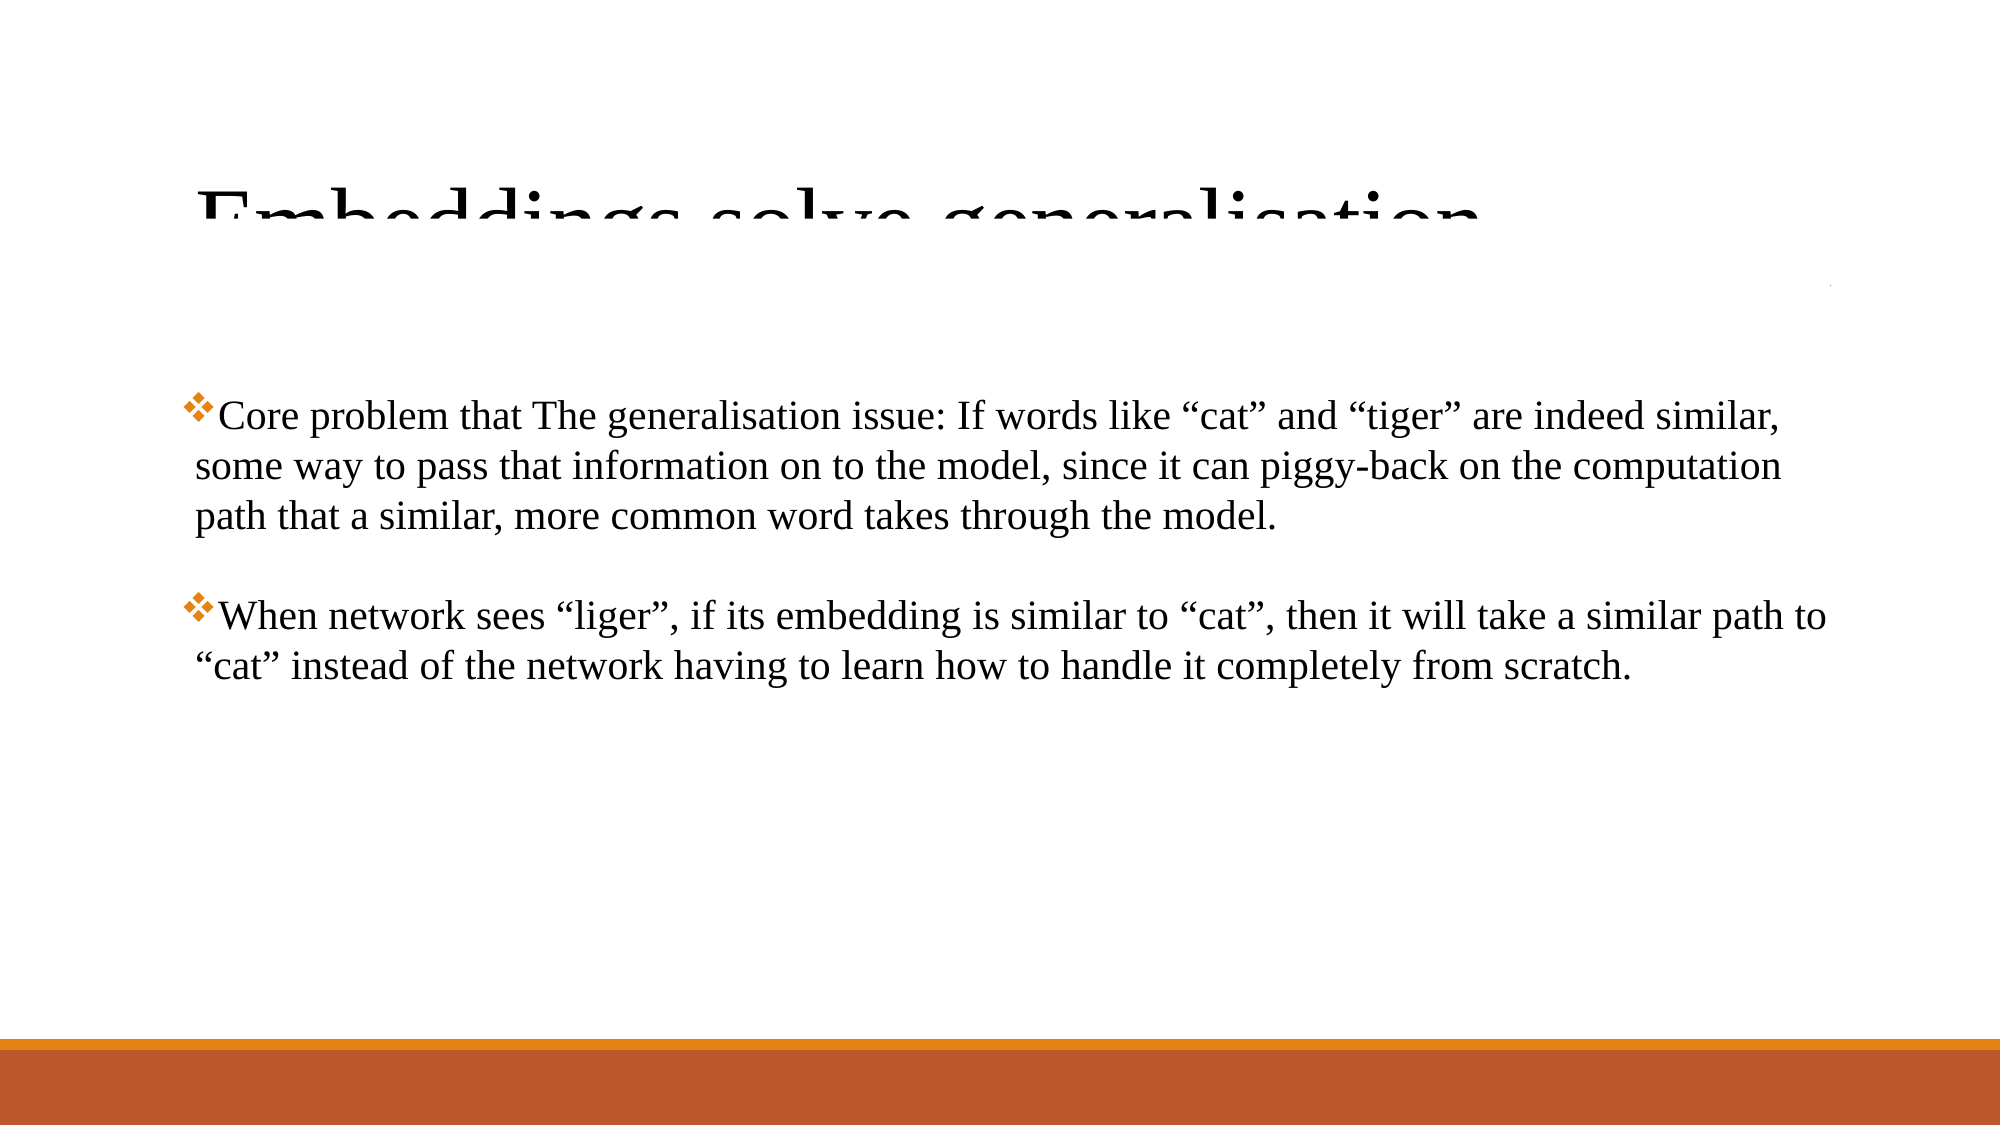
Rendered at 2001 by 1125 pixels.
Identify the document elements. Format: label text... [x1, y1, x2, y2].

list Core problem that The generalisation issue: If words like “cat” and “tiger” are indeed similar, some way to pass that information on to the model, since it can piggy-back on the computation path that a similar, more common word takes through the model. When network sees “liger”, if its embedding is similar to “cat”, then it will take a similar path to “cat” instead of the network having to learn how to handle it completely from scratch. [180, 218, 1830, 857]
title Embeddings solve generalisation [180, 47, 1830, 218]
